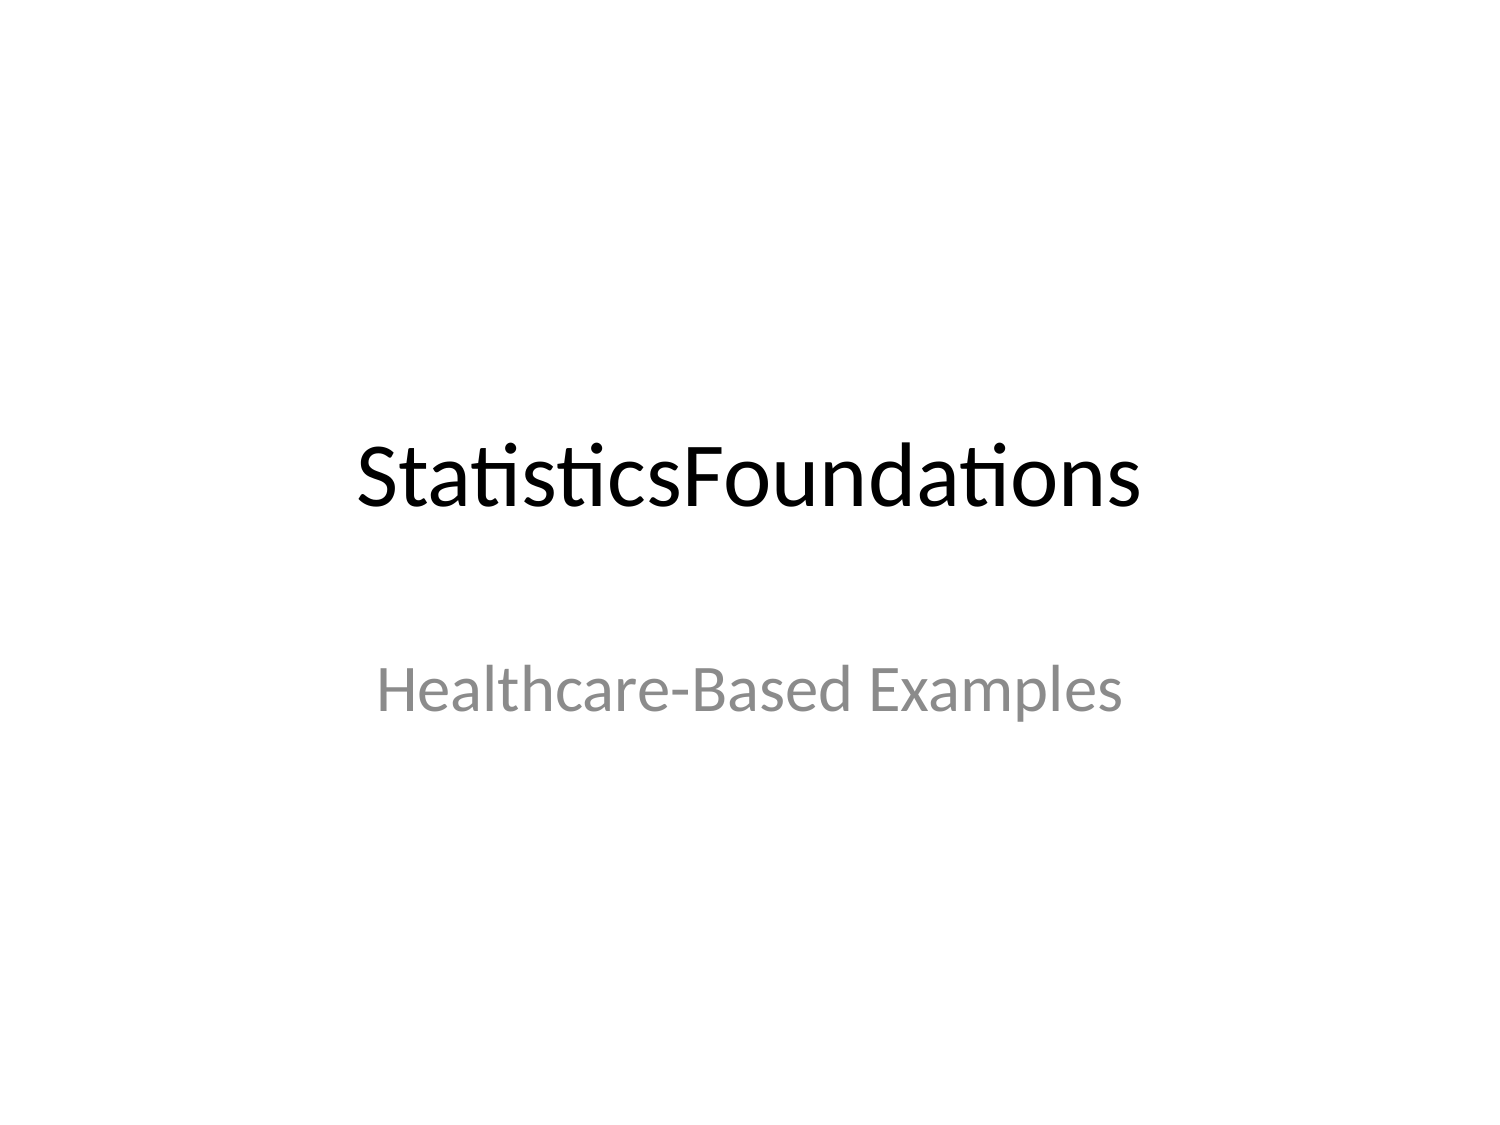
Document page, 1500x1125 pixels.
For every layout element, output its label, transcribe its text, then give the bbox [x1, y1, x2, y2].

title StatisticsFoundations [112, 349, 1388, 591]
subtitle Healthcare-Based Examples [225, 637, 1275, 925]
